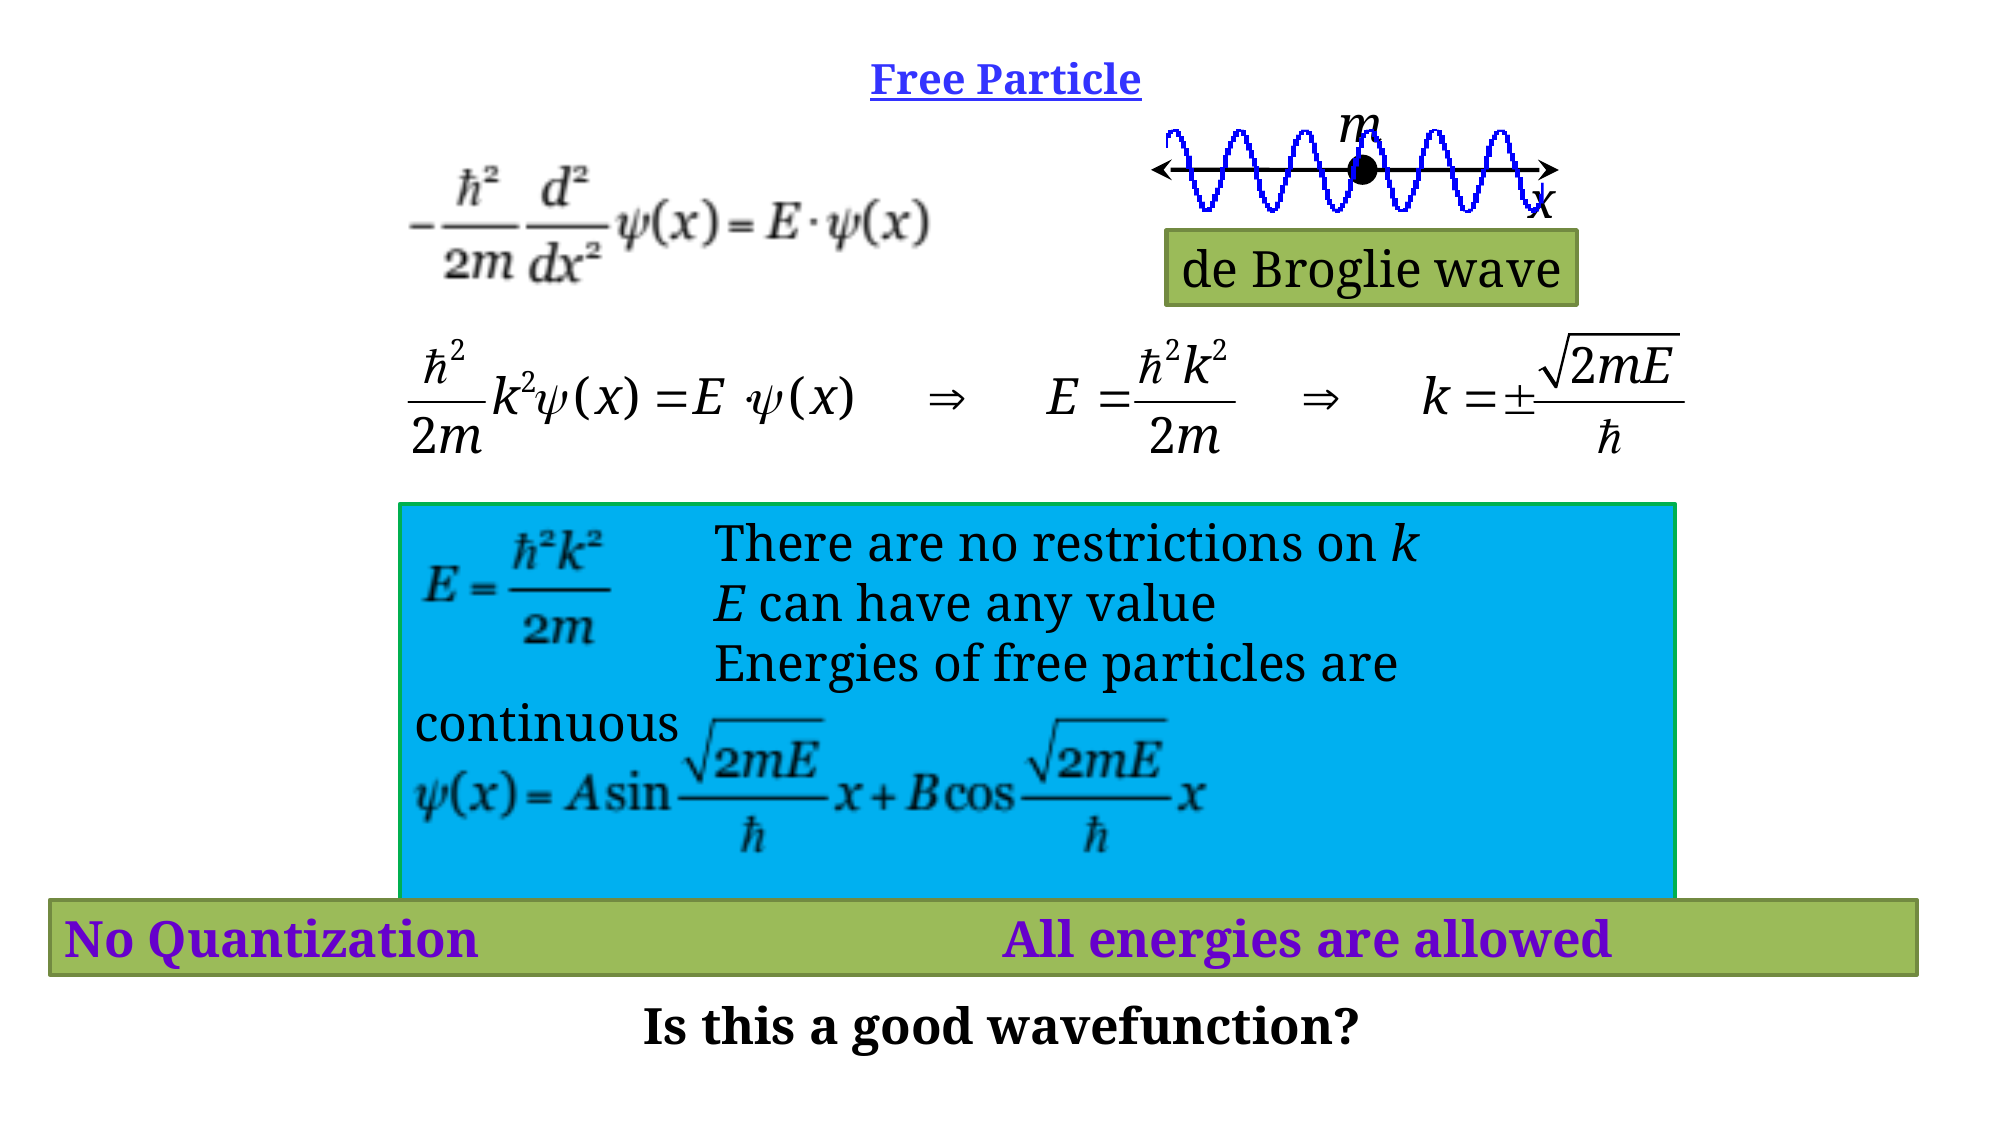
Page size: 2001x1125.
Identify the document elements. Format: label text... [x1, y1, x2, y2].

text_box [407, 710, 1211, 857]
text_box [416, 512, 638, 651]
text_box Free Particle [800, 45, 1213, 111]
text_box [399, 322, 1697, 465]
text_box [1150, 109, 1566, 307]
text_box No Quantization All energies are allowed [48, 898, 1919, 977]
text_box Is this a good wavefunction? [628, 986, 1377, 1062]
text_box There are no restrictions on k E can have any value Energies of free particles are continuous [398, 502, 1677, 898]
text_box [403, 147, 932, 290]
